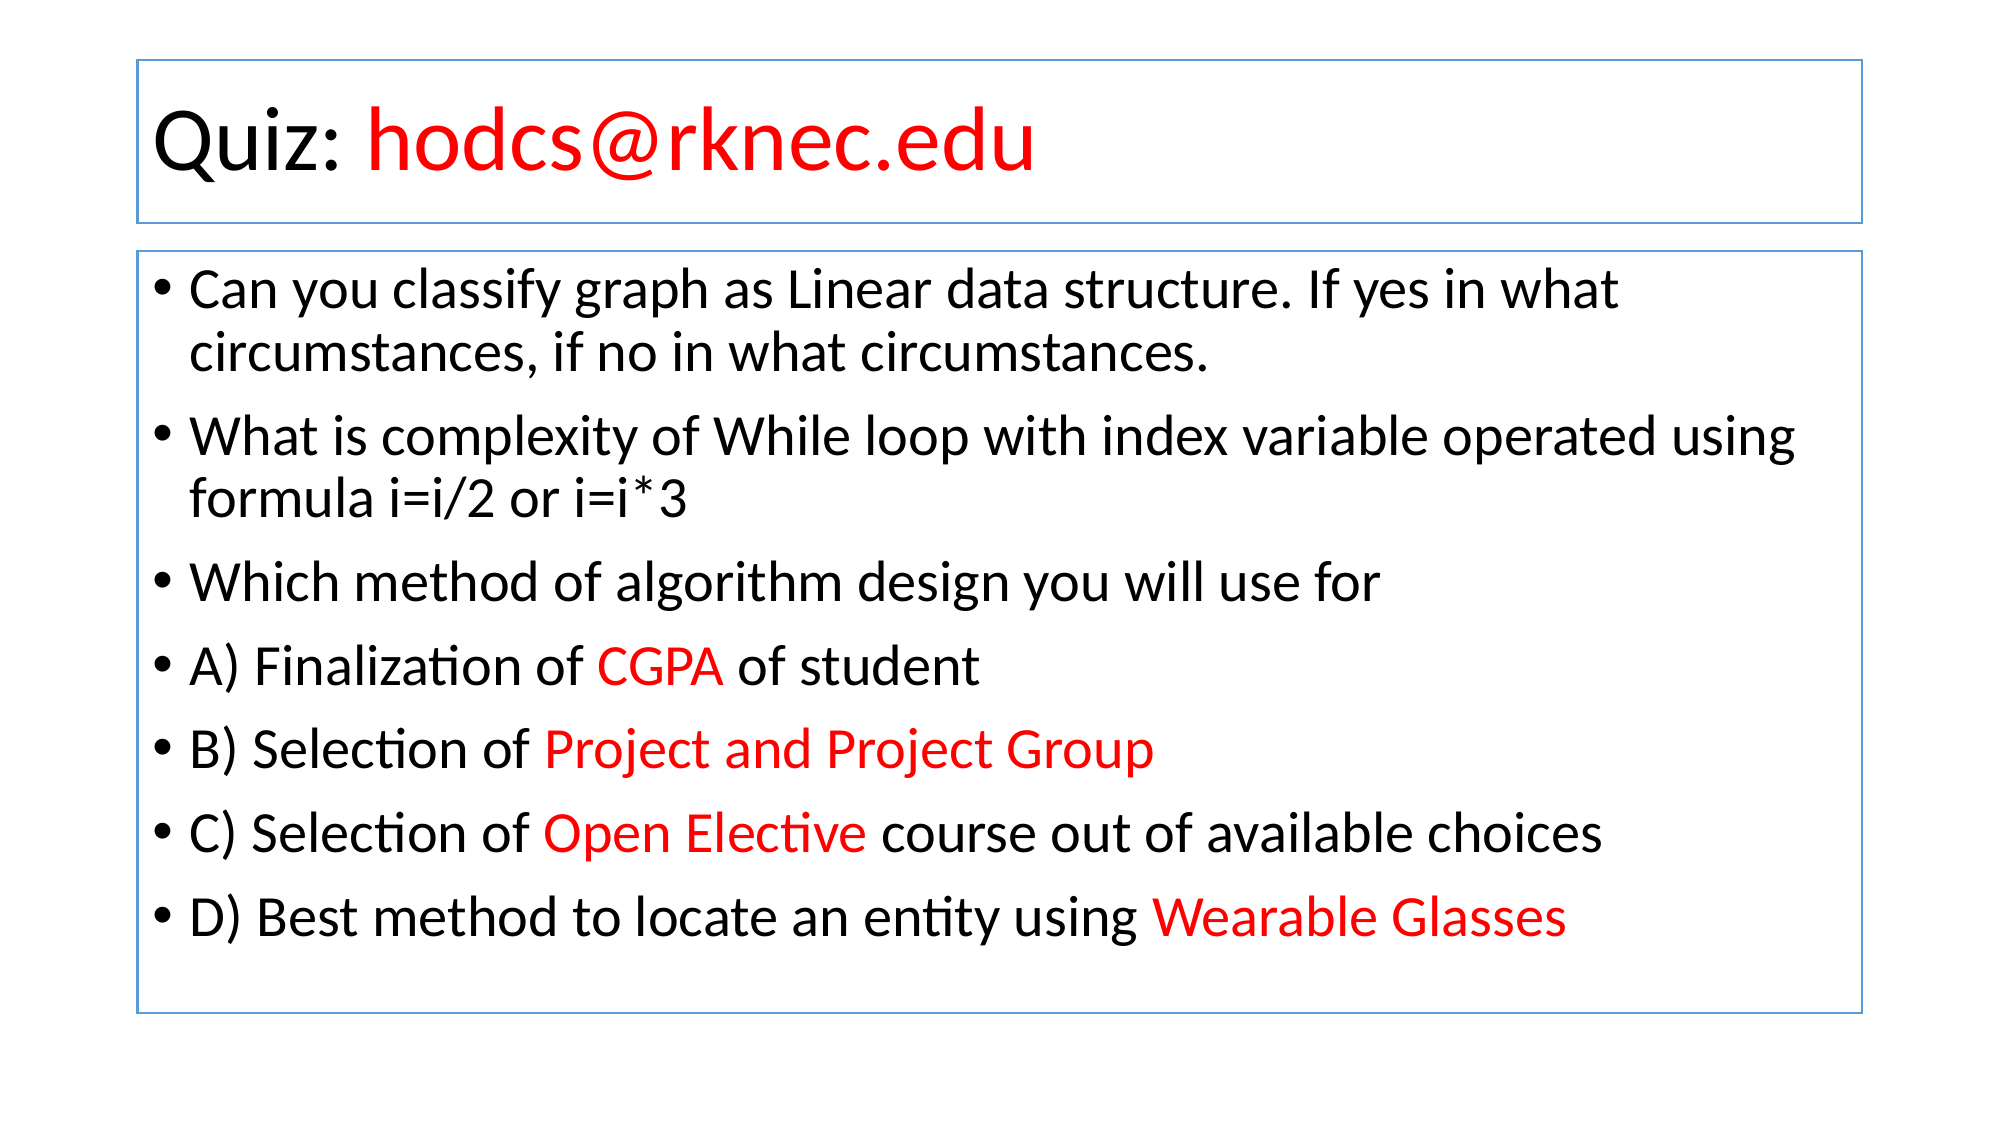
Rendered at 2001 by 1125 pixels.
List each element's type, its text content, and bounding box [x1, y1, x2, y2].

list Can you classify graph as Linear data structure. If yes in what circumstances, if no in what circumstances. What is complexity of While loop with index variable operated using formula i=i/2 or i=i*3 Which method of algorithm design you will use for A) Finalization of CGPA of student B) Selection of Project and Project Group C) Selection of Open Elective course out of available choices D) Best method to locate an entity using Wearable Glasses [136, 250, 1863, 1014]
title Quiz: hodcs@rknec.edu [136, 59, 1863, 224]
